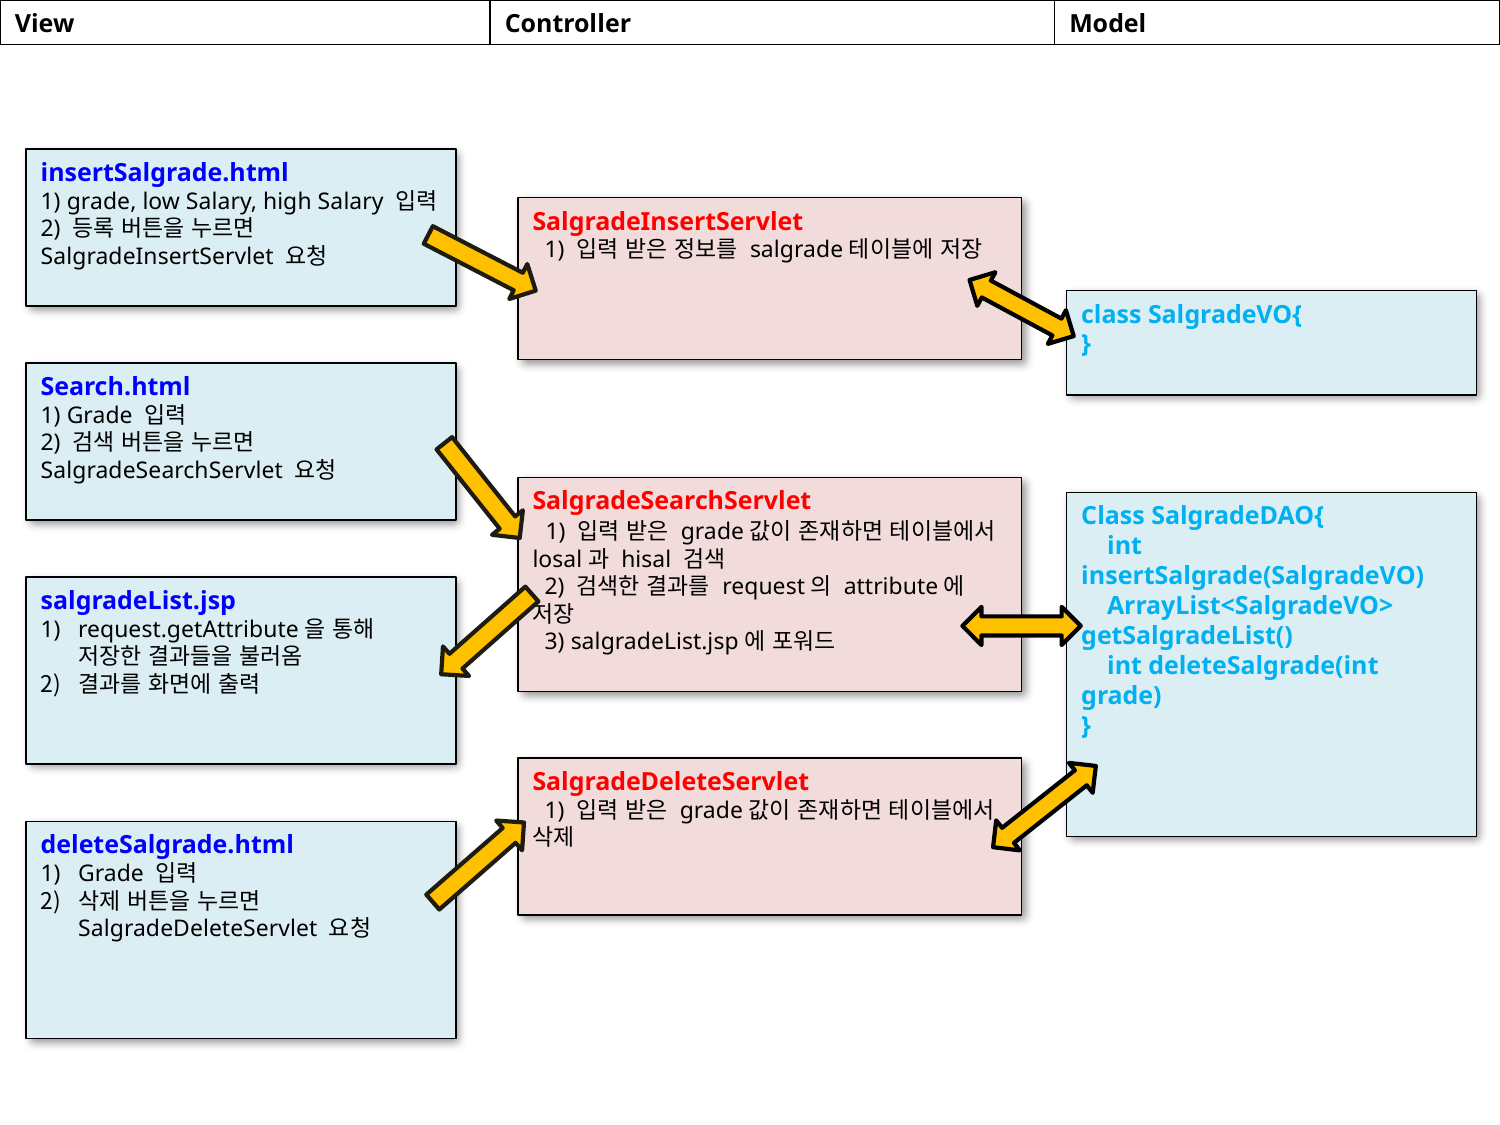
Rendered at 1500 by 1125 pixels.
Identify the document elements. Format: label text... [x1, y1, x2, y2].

text_box [990, 760, 1098, 853]
text_box Class SalgradeDAO{ int insertSalgrade(SalgradeVO) ArrayList<SalgradeVO> getSalgradeList() int deleteSalgrade(int grade) } [1066, 492, 1477, 837]
text_box insertSalgrade.html 1) grade, low Salary, high Salary 입력 2) 등록 버튼을 누르면 SalgradeInsertServlet 요청 [25, 149, 457, 307]
text_box SalgradeInsertServlet 1) 입력 받은 정보를 salgrade테이블에 저장 [517, 197, 1022, 360]
text_box [960, 604, 1083, 647]
text_box Search.html 1) Grade 입력 2) 검색 버튼을 누르면 SalgradeSearchServlet 요청 [25, 363, 457, 521]
text_box [434, 435, 525, 541]
text_box salgradeList.jsp request.getAttribute을 통해 저장한 결과들을 불러옴 결과를 화면에 출력 [25, 577, 457, 764]
text_box SalgradeSearchServlet 1) 입력 받은 grade값이 존재하면 테이블에서 losal과 hisal 검색 2) 검색한 결과를 request의 attribute에 저장 3) salgradeList.jsp에 포워드 [517, 477, 1022, 692]
text_box deleteSalgrade.html Grade 입력 삭제 버튼을 누르면 SalgradeDeleteServlet 요청 [25, 821, 457, 1039]
text_box [967, 270, 1076, 346]
text_box SalgradeDeleteServlet 1) 입력 받은 grade값이 존재하면 테이블에서 삭제 [517, 757, 1022, 915]
text_box class SalgradeVO{ } [1066, 290, 1477, 396]
text_box [421, 224, 538, 301]
text_box View [0, 0, 490, 45]
text_box [439, 584, 541, 679]
text_box Controller [490, 0, 1054, 45]
text_box Model [1054, 0, 1500, 45]
text_box [424, 818, 527, 912]
